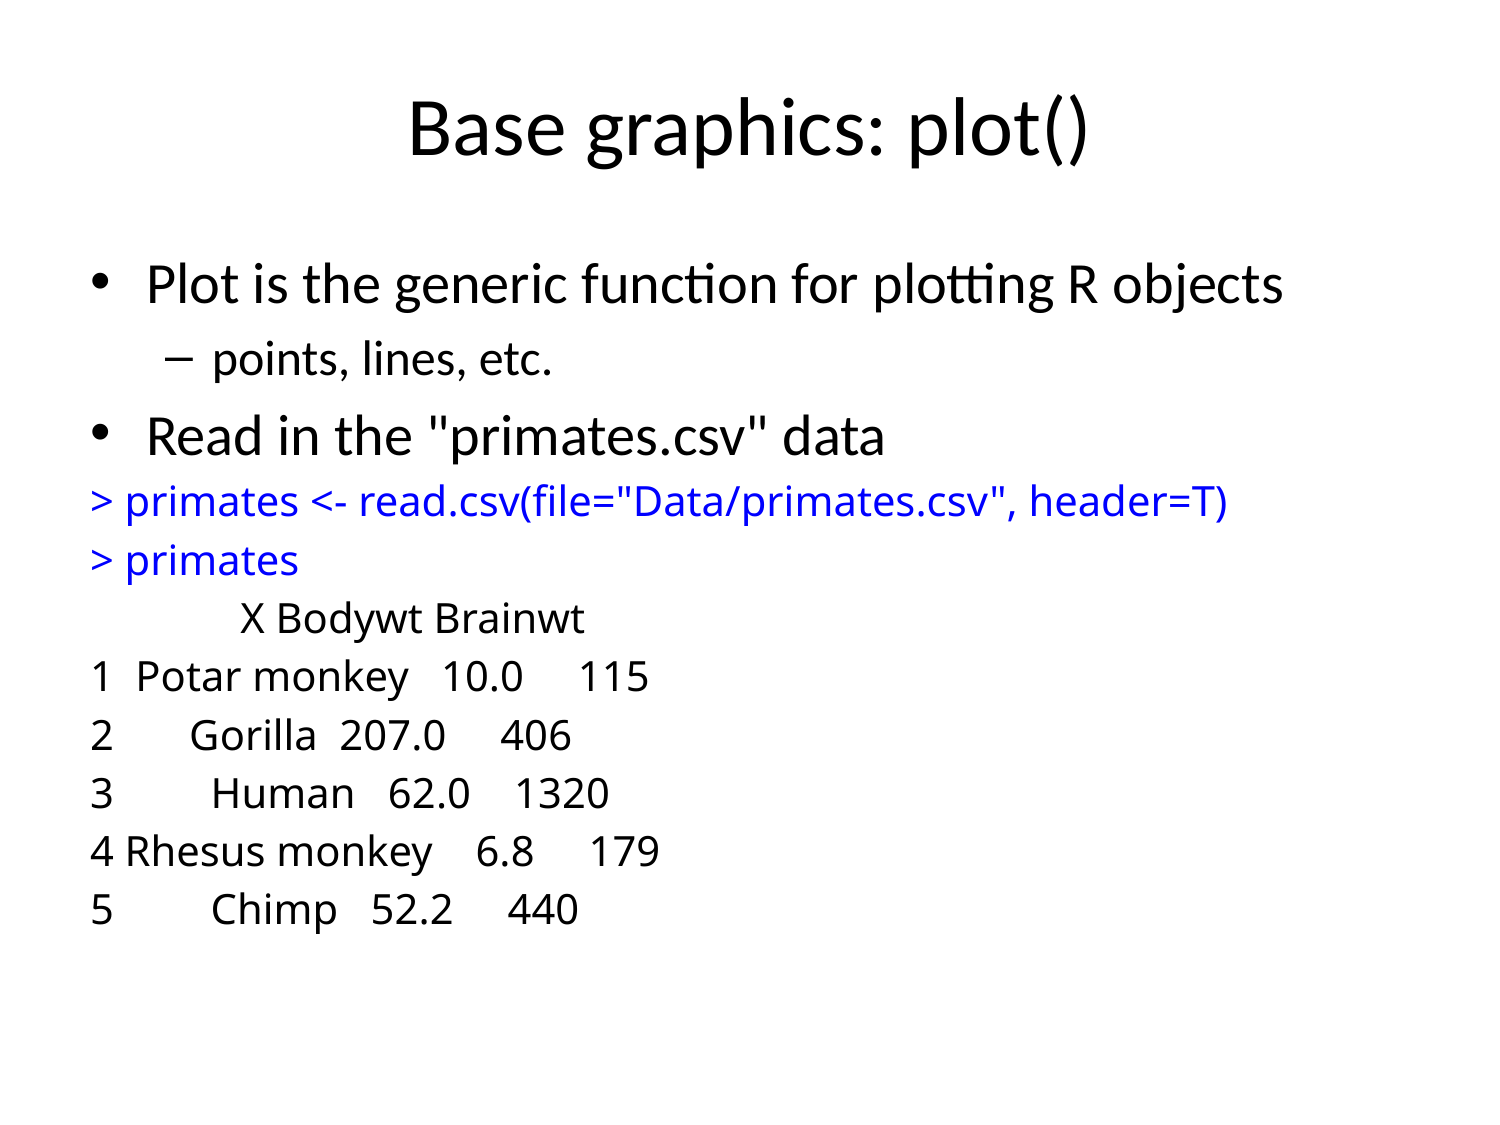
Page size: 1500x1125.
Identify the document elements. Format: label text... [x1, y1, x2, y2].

list Plot is the generic function for plotting R objects points, lines, etc. Read in the "primates.csv" data > primates <- read.csv(file="Data/primates.csv", header=T) > primates X Bodywt Brainwt 1 Potar monkey 10.0 115 2 Gorilla 207.0 406 3 Human 62.0 1320 4 Rhesus monkey 6.8 179 5 Chimp 52.2 440 [75, 237, 1425, 1075]
title Base graphics: plot() [75, 45, 1425, 200]
